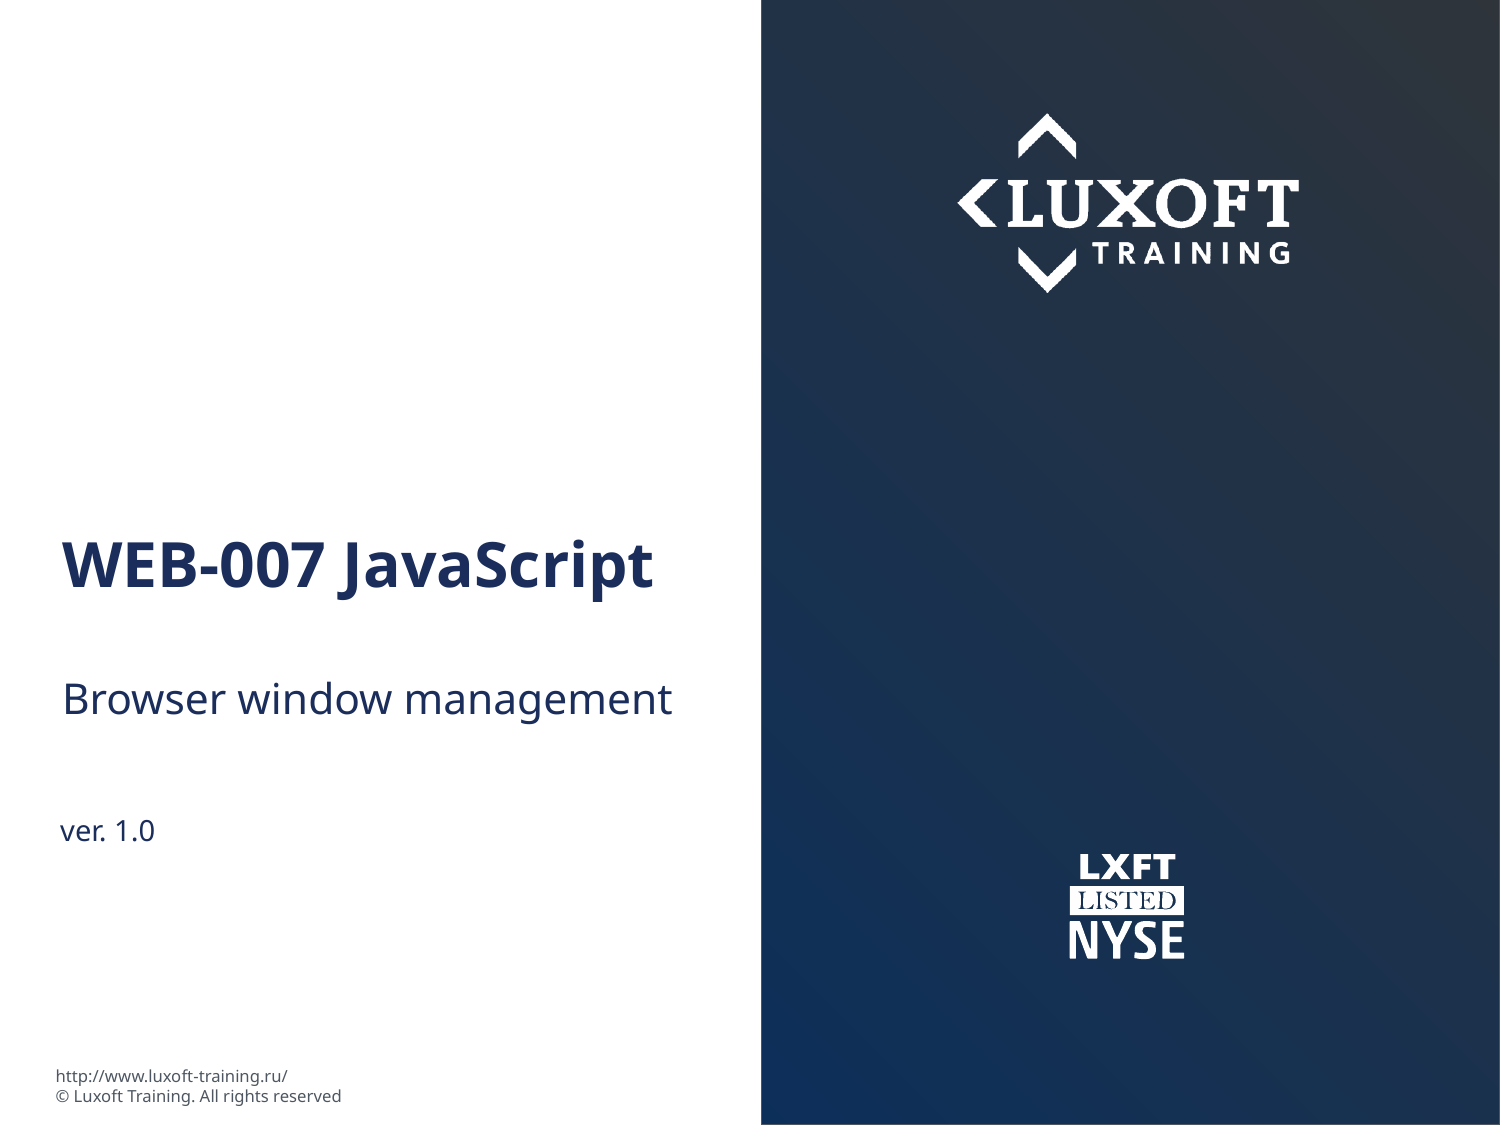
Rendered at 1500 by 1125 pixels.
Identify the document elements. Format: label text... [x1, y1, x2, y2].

list ver. 1.0 [45, 793, 693, 930]
picture [939, 95, 1335, 312]
list Browser window management [47, 649, 697, 786]
title WEB-007 JavaScript [47, 484, 697, 641]
